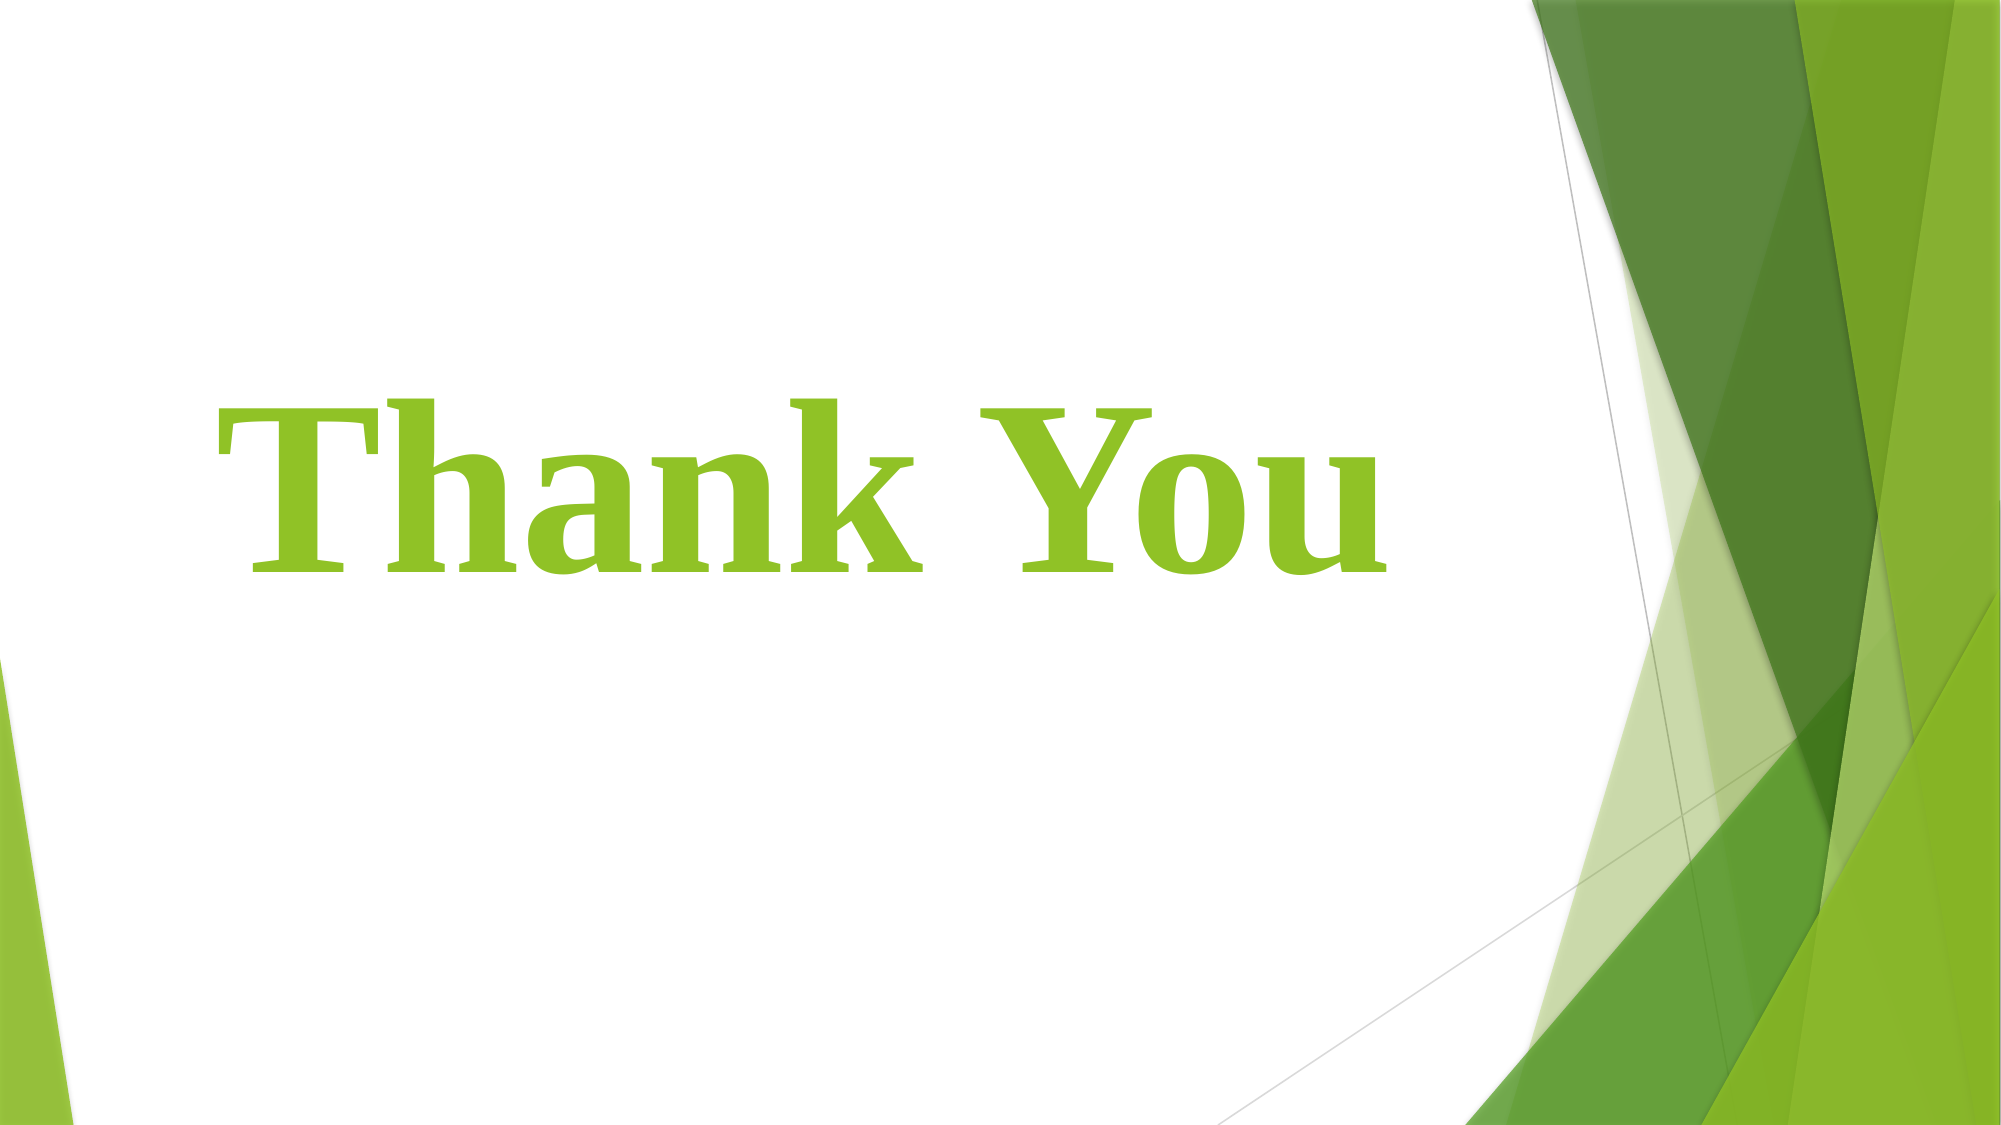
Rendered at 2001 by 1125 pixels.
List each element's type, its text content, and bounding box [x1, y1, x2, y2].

title Thank You [111, 316, 1498, 630]
